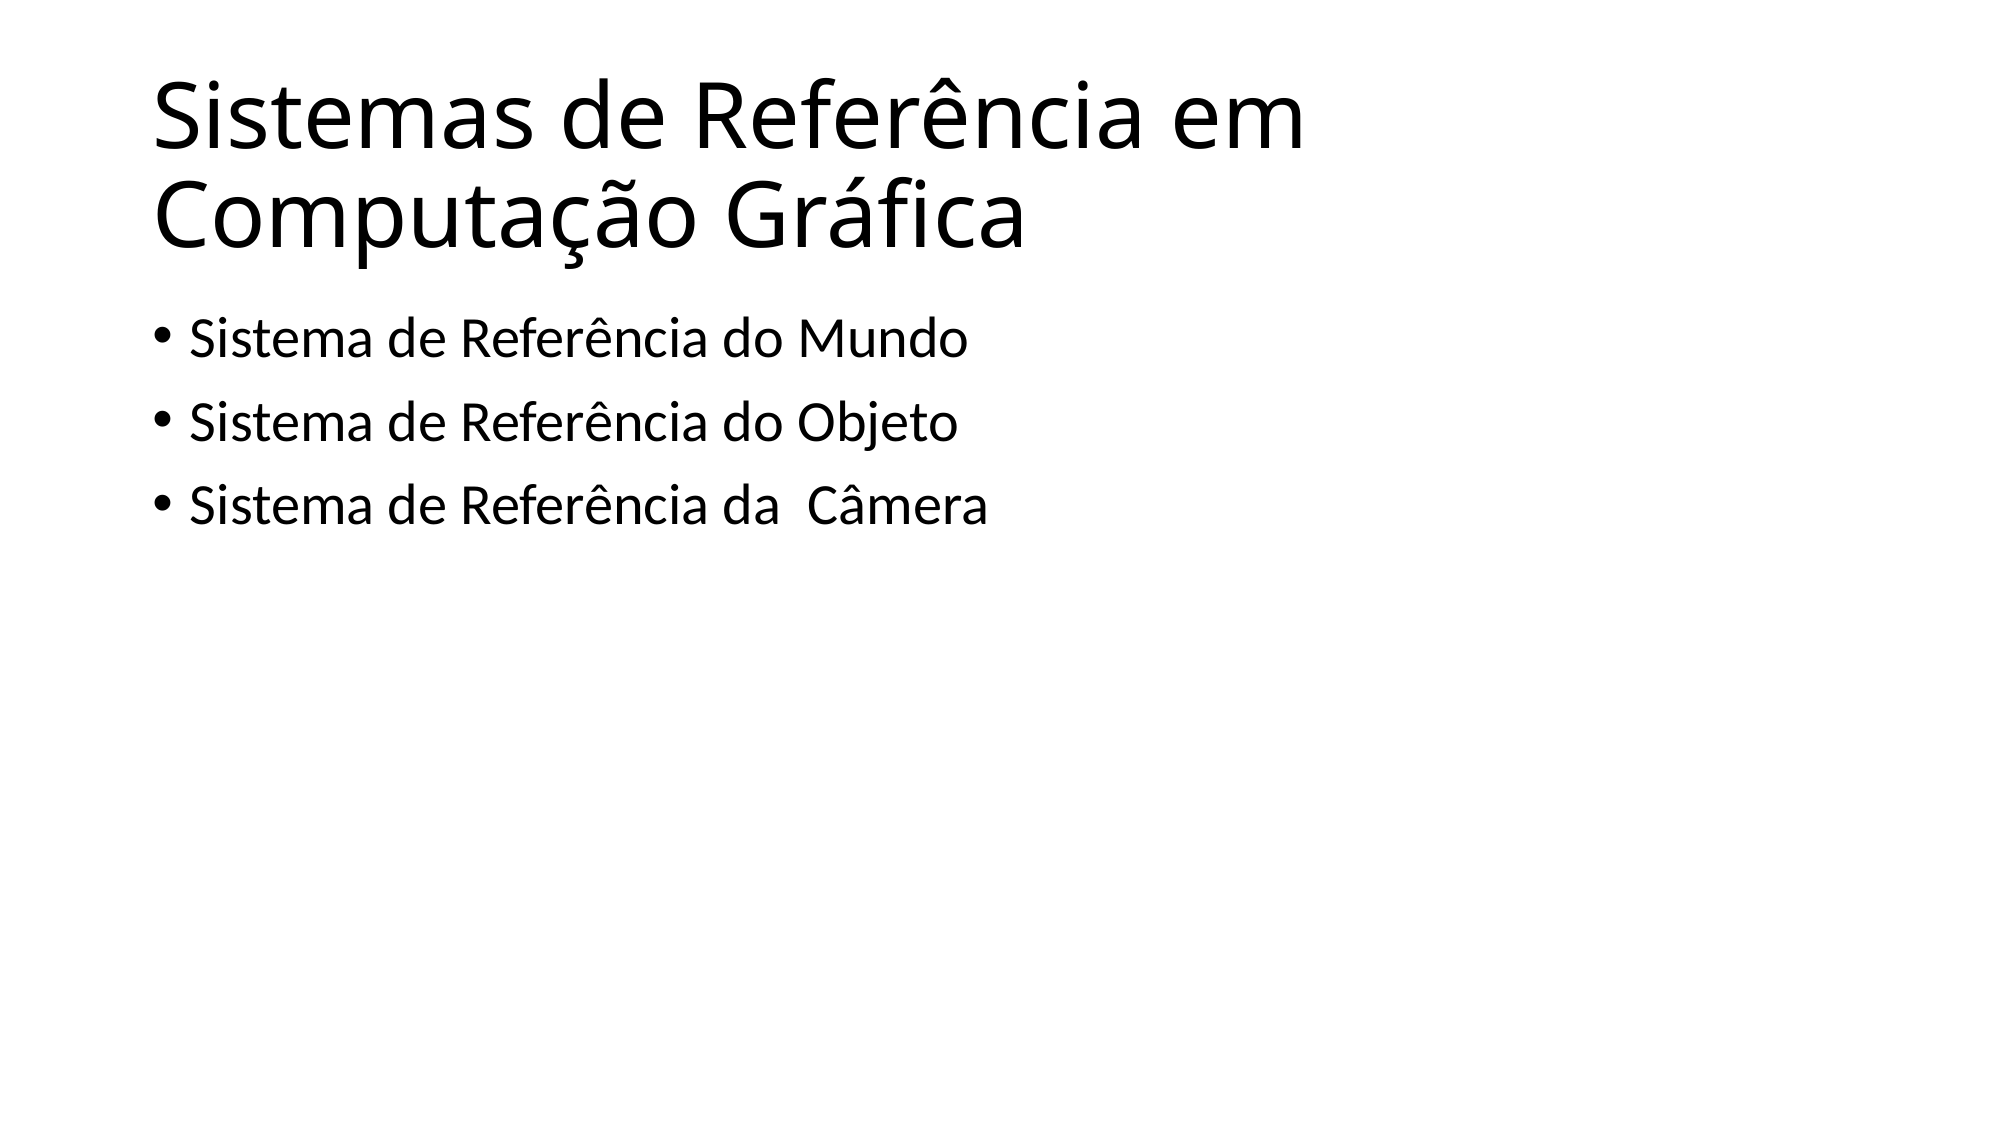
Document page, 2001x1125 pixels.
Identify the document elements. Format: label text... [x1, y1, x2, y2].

list Sistema de Referência do Mundo Sistema de Referência do Objeto Sistema de Referência da Câmera [137, 299, 1863, 1014]
title Sistemas de Referência em Computação Gráfica [137, 59, 1863, 278]
